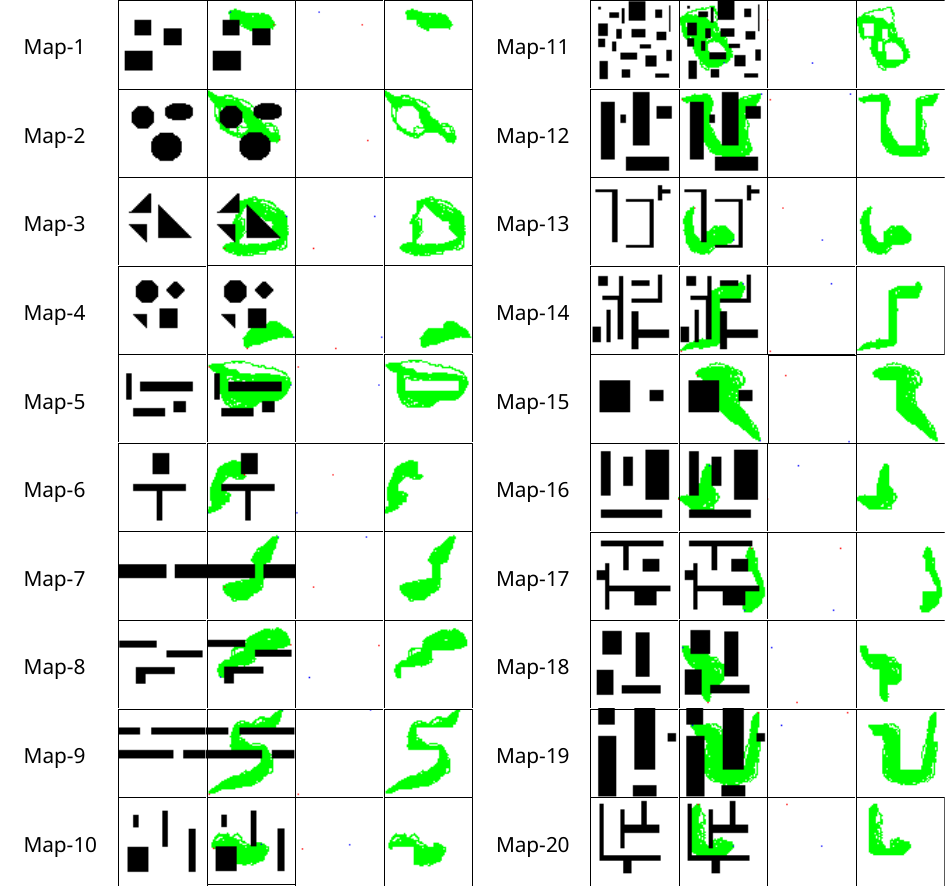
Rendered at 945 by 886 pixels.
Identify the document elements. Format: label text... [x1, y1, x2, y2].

picture [117, 0, 473, 886]
text_box Map-1 [9, 26, 117, 67]
text_box Map-19 [481, 735, 590, 775]
text_box Map-6 [8, 469, 117, 510]
text_box Map-3 [8, 203, 117, 244]
text_box Map-13 [481, 203, 590, 244]
text_box Map-7 [8, 558, 117, 598]
text_box Map-18 [481, 646, 590, 687]
text_box Map-10 [8, 823, 117, 864]
text_box Map-15 [481, 380, 590, 421]
text_box Map-11 [481, 26, 590, 67]
picture [590, 0, 945, 886]
text_box Map-17 [481, 558, 590, 598]
text_box Map-8 [9, 646, 117, 687]
text_box Map-12 [481, 115, 590, 155]
text_box Map-14 [481, 292, 590, 333]
text_box Map-20 [481, 823, 590, 864]
text_box Map-16 [481, 469, 590, 510]
text_box Map-5 [8, 380, 117, 421]
text_box Map-4 [8, 292, 117, 333]
text_box Map-9 [8, 735, 117, 775]
text_box Map-2 [8, 115, 117, 155]
